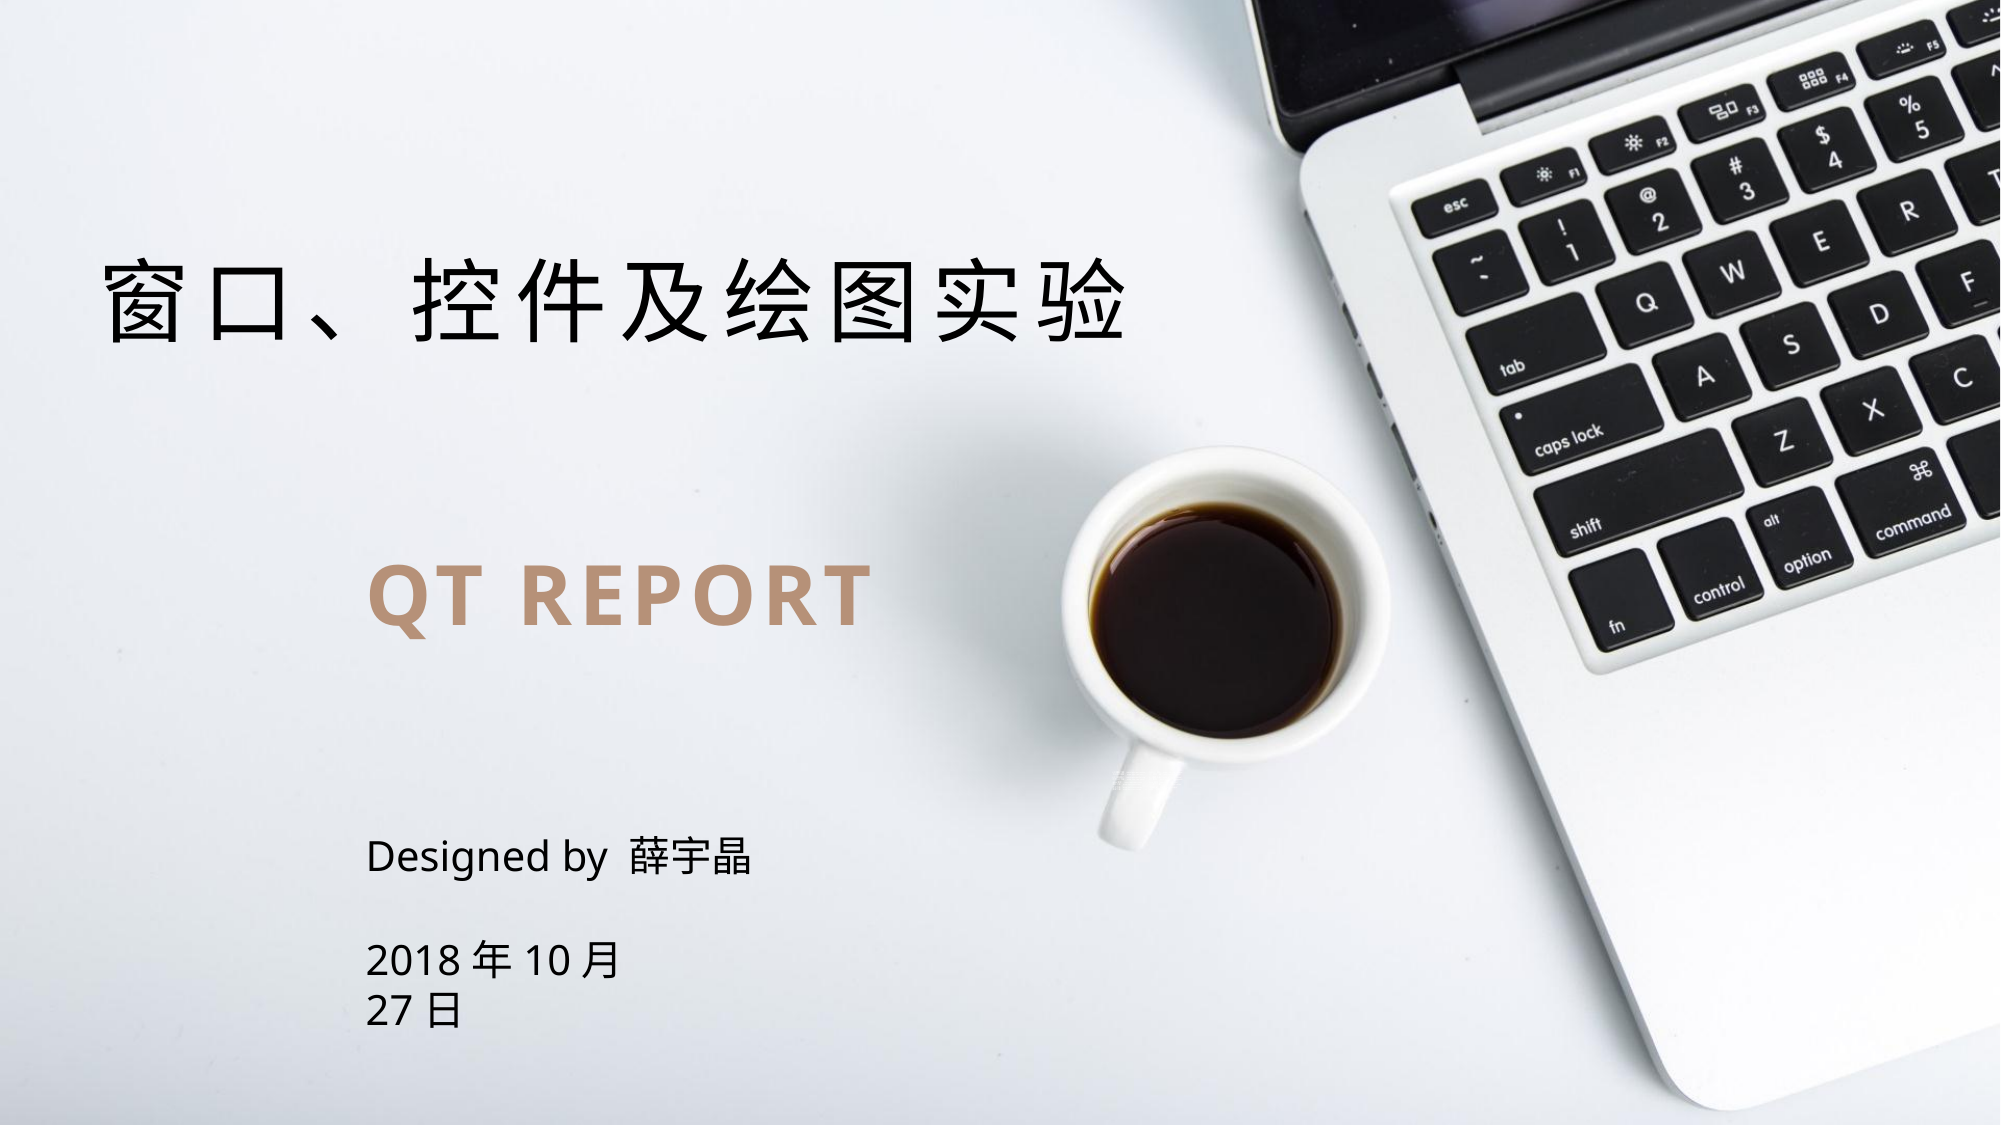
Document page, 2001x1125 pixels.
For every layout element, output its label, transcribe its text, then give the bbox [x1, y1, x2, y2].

text_box Designed by 薛宇晶 [350, 822, 915, 888]
text_box 2018年10月27日 [350, 926, 690, 1041]
picture [0, 0, 2001, 1125]
text_box 窗口、控件及绘图实验 [83, 236, 1218, 362]
text_box QT REPORT [350, 534, 894, 650]
